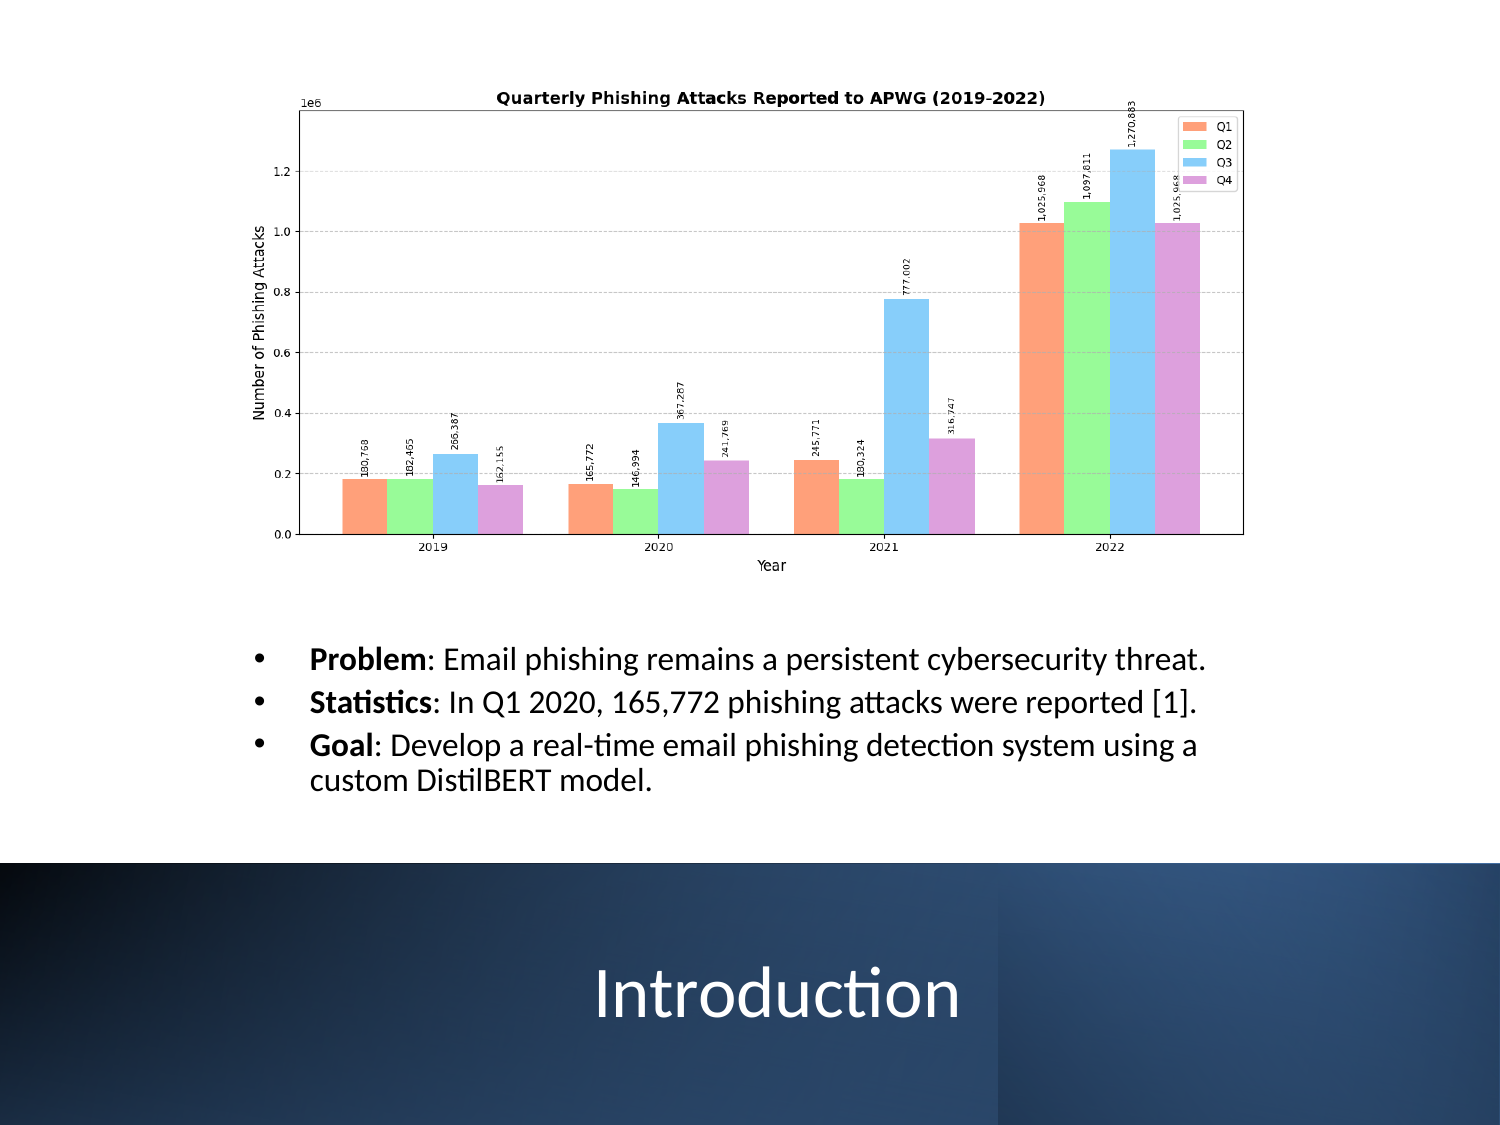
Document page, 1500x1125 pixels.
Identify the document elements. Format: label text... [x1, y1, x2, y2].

picture [238, 82, 1262, 577]
list Problem: Email phishing remains a persistent cybersecurity threat. Statistics: In Q1 2020, 165,772 phishing attacks were reported [1]. Goal: Develop a real-time email phishing detection system using a custom DistilBERT model. [238, 628, 1264, 813]
text_box [0, 0, 1500, 861]
title Introduction [168, 903, 1387, 1074]
text_box [0, 861, 1500, 1125]
